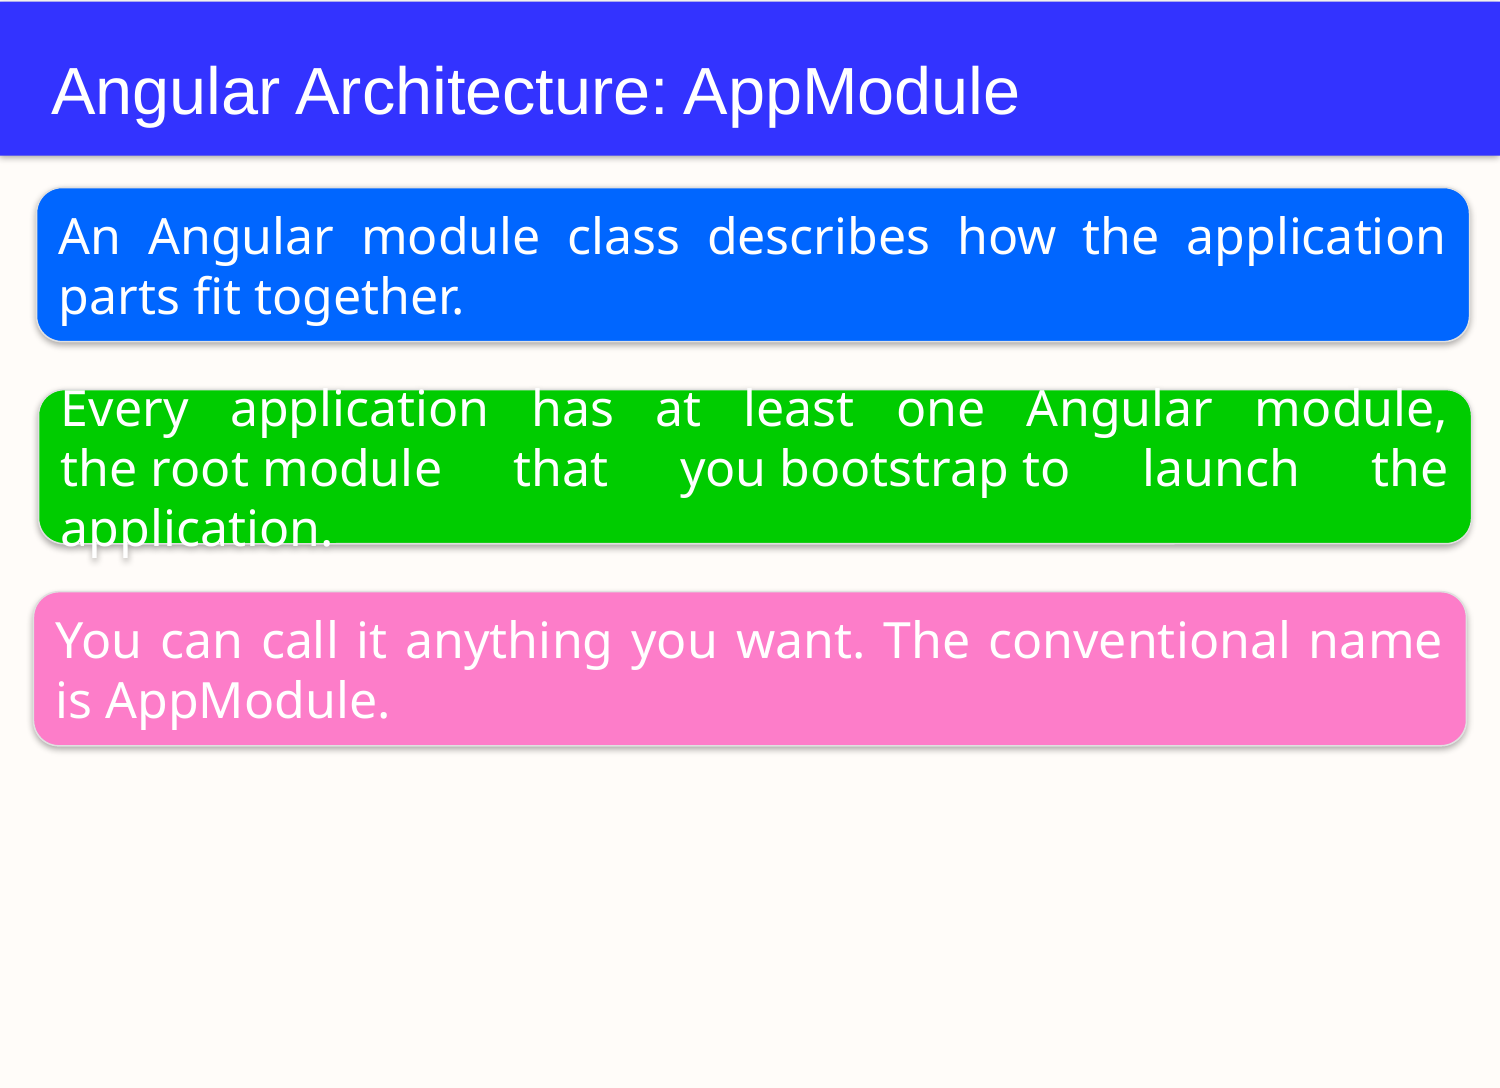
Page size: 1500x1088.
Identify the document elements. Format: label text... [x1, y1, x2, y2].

text_box You can call it anything you want. The conventional name is AppModule. [32, 590, 1468, 747]
text_box An Angular module class describes how the application parts fit together. [35, 186, 1471, 343]
title Angular Architecture: AppModule [36, 40, 1472, 131]
text_box Every application has at least one Angular module, the root module that you bootstrap to launch the application. [37, 388, 1473, 545]
